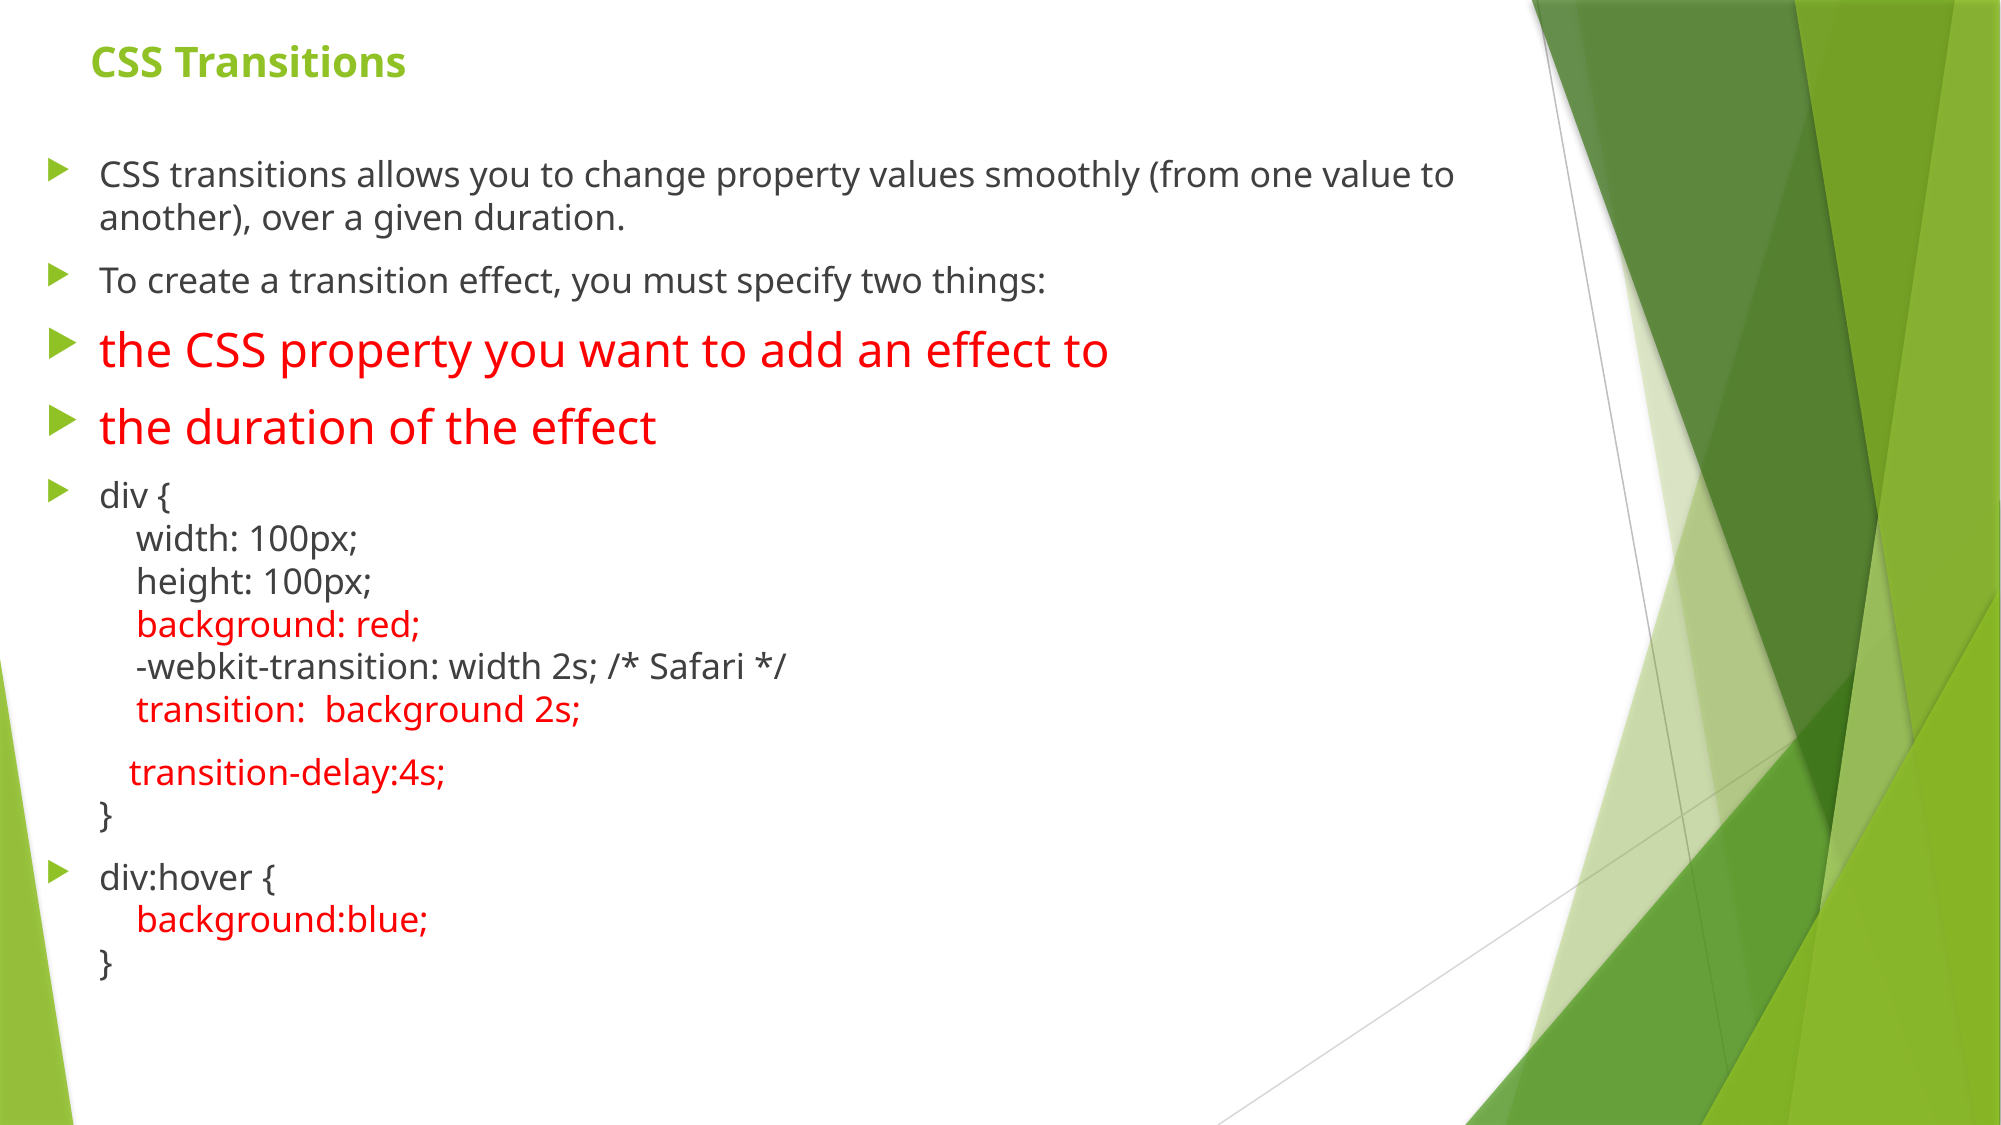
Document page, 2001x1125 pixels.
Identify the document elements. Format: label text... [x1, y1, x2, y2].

title CSS Transitions [75, 28, 1486, 144]
list CSS transitions allows you to change property values smoothly (from one value to another), over a given duration. To create a transition effect, you must specify two things: the CSS property you want to add an effect to the duration of the effect div { width: 100px; height: 100px; background: red; -webkit-transition: width 2s; /* Safari */ transition: background 2s; transition-delay:4s; } div:hover { background:blue; } [30, 144, 1522, 991]
